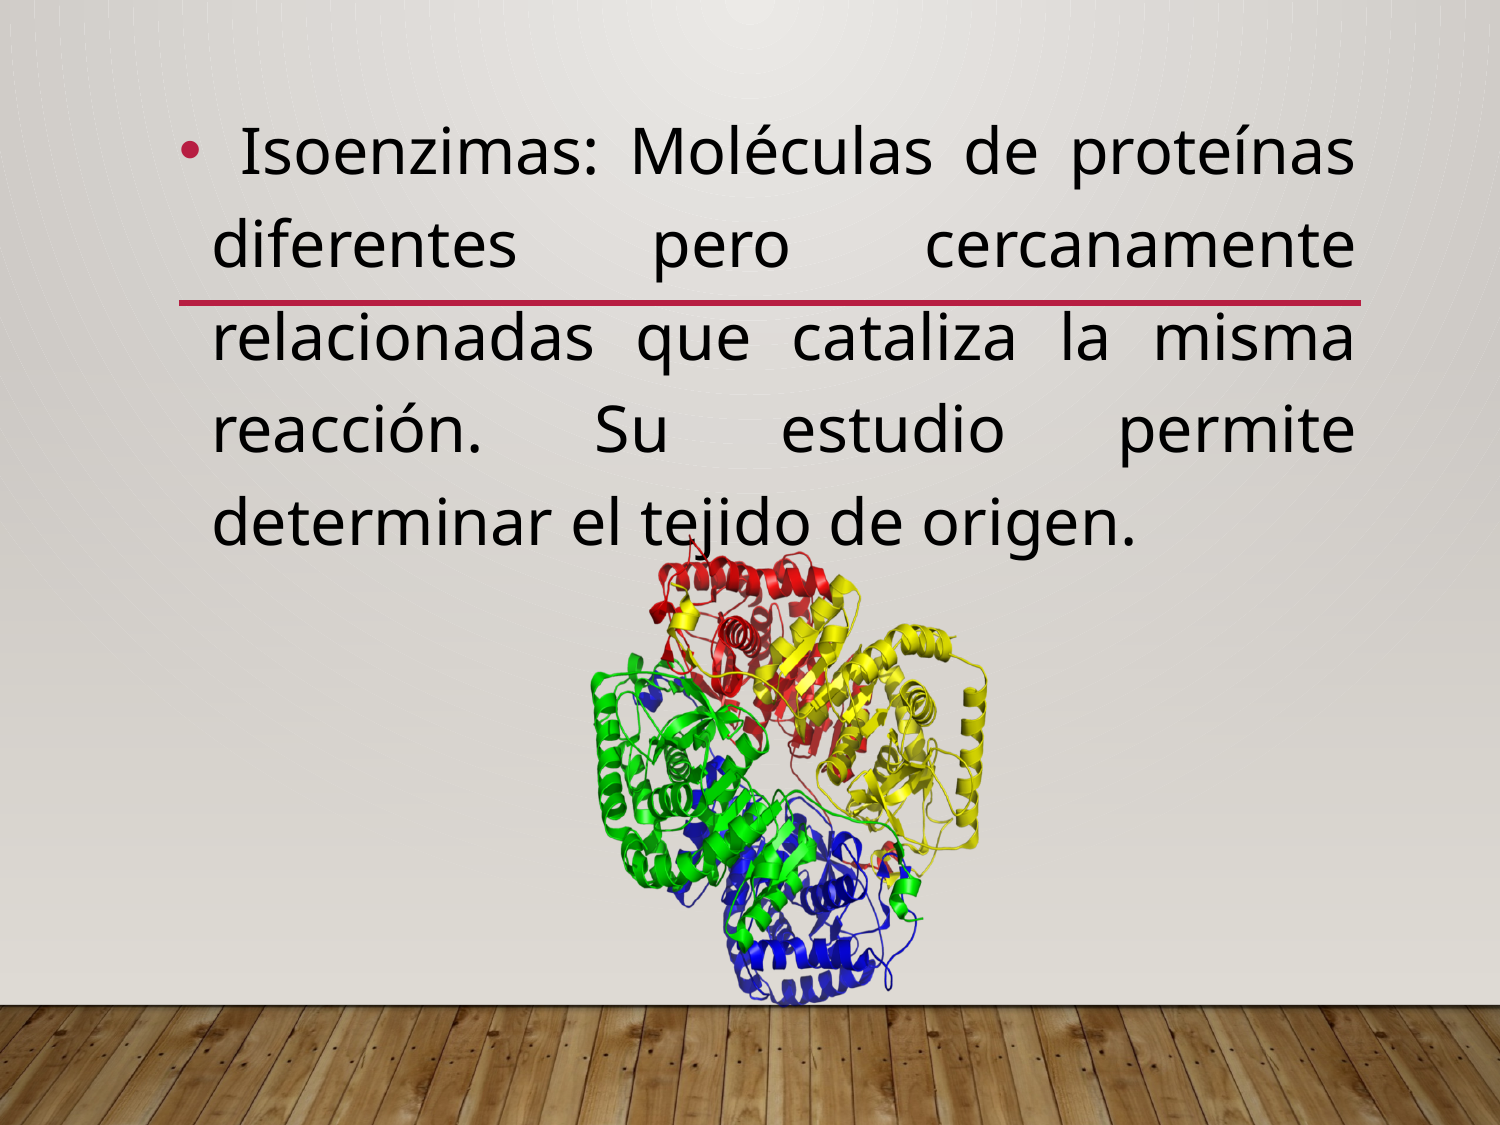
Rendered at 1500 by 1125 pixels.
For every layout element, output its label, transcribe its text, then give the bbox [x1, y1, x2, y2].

list Isoenzimas: Moléculas de proteínas diferentes pero cercanamente relacionadas que cataliza la misma reacción. Su estudio permite determinar el tejido de origen. [163, 86, 1373, 632]
picture [0, 513, 1500, 1125]
